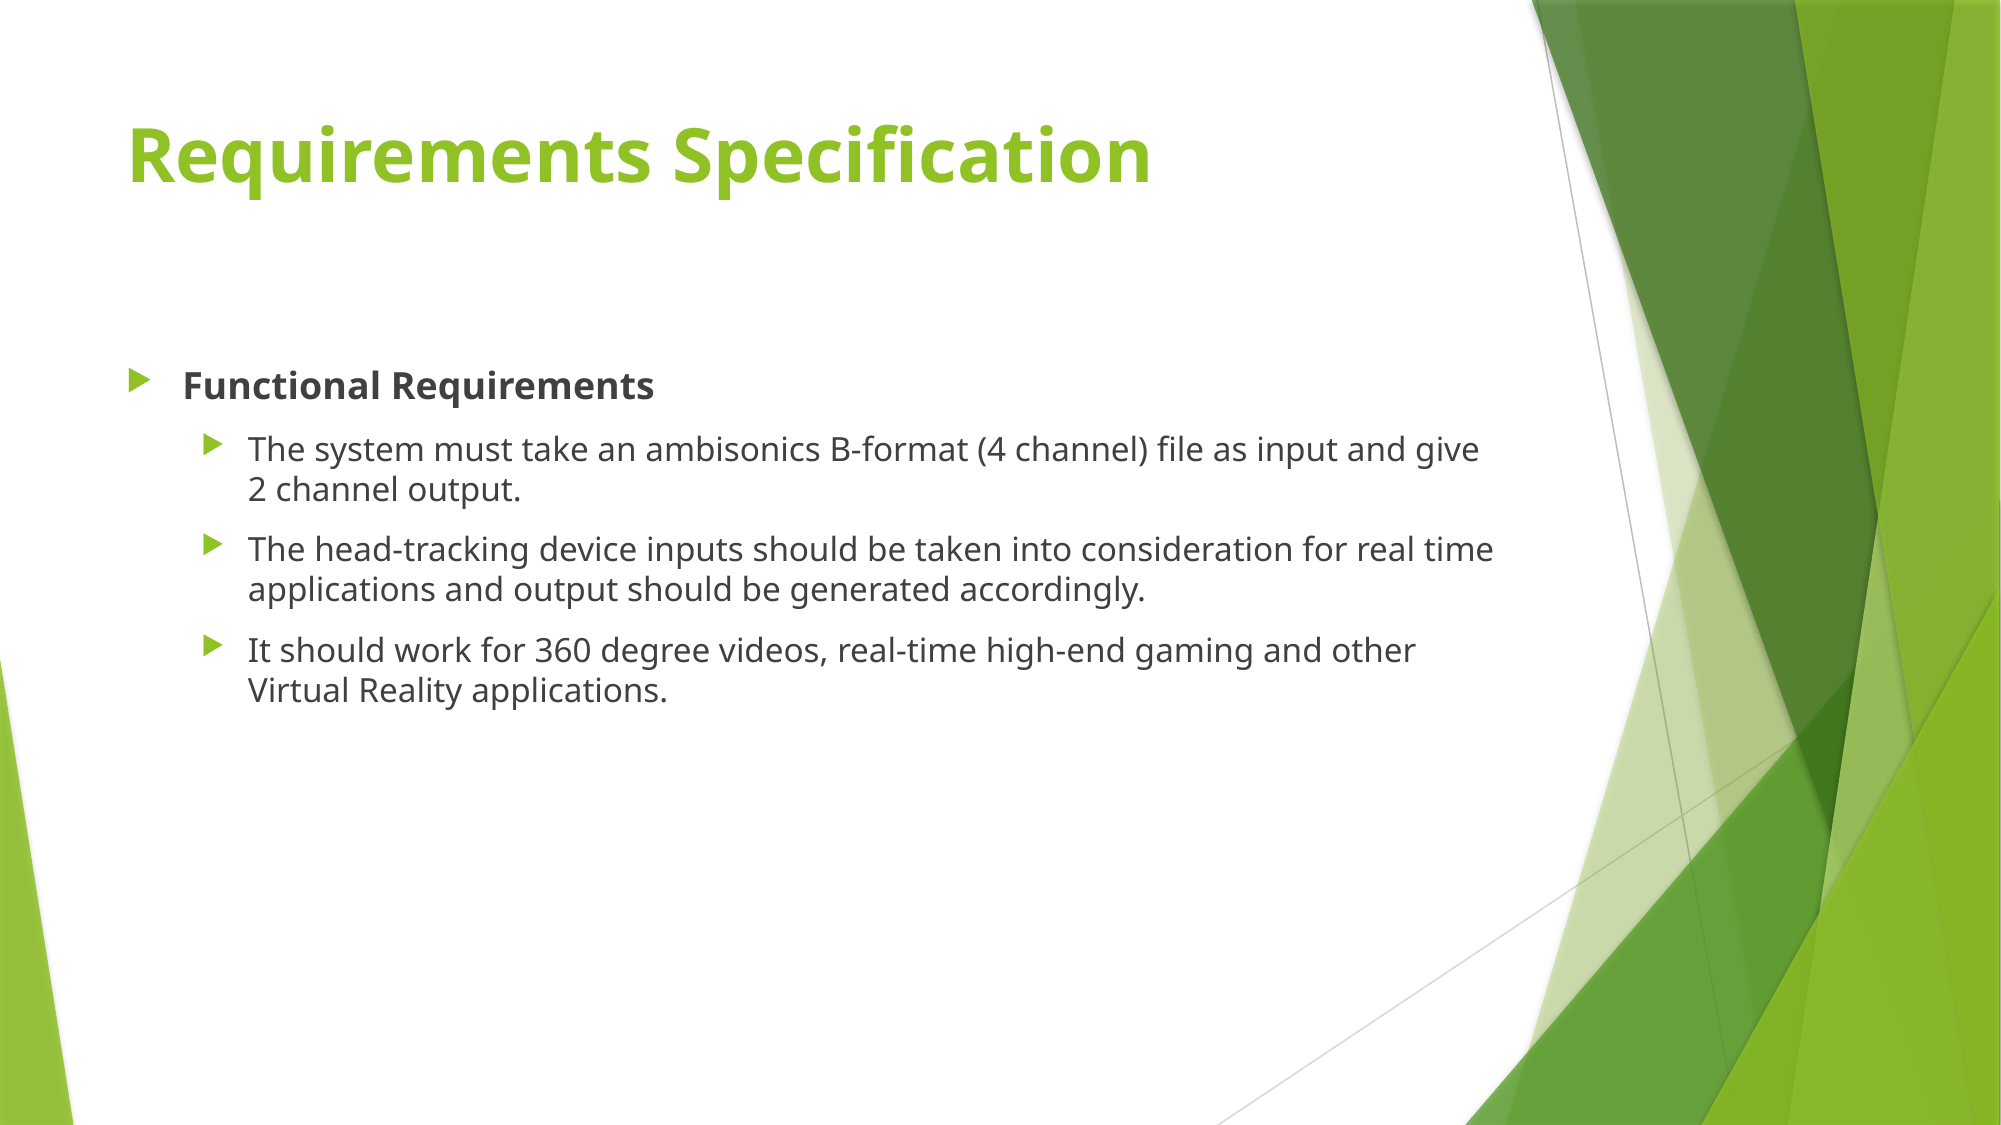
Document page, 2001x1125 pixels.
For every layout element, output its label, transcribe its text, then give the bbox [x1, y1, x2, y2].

title Requirements Specification [111, 99, 1522, 317]
list Functional Requirements The system must take an ambisonics B-format (4 channel) file as input and give 2 channel output. The head-tracking device inputs should be taken into consideration for real time applications and output should be generated accordingly. It should work for 360 degree videos, real-time high-end gaming and other Virtual Reality applications. [111, 354, 1522, 992]
